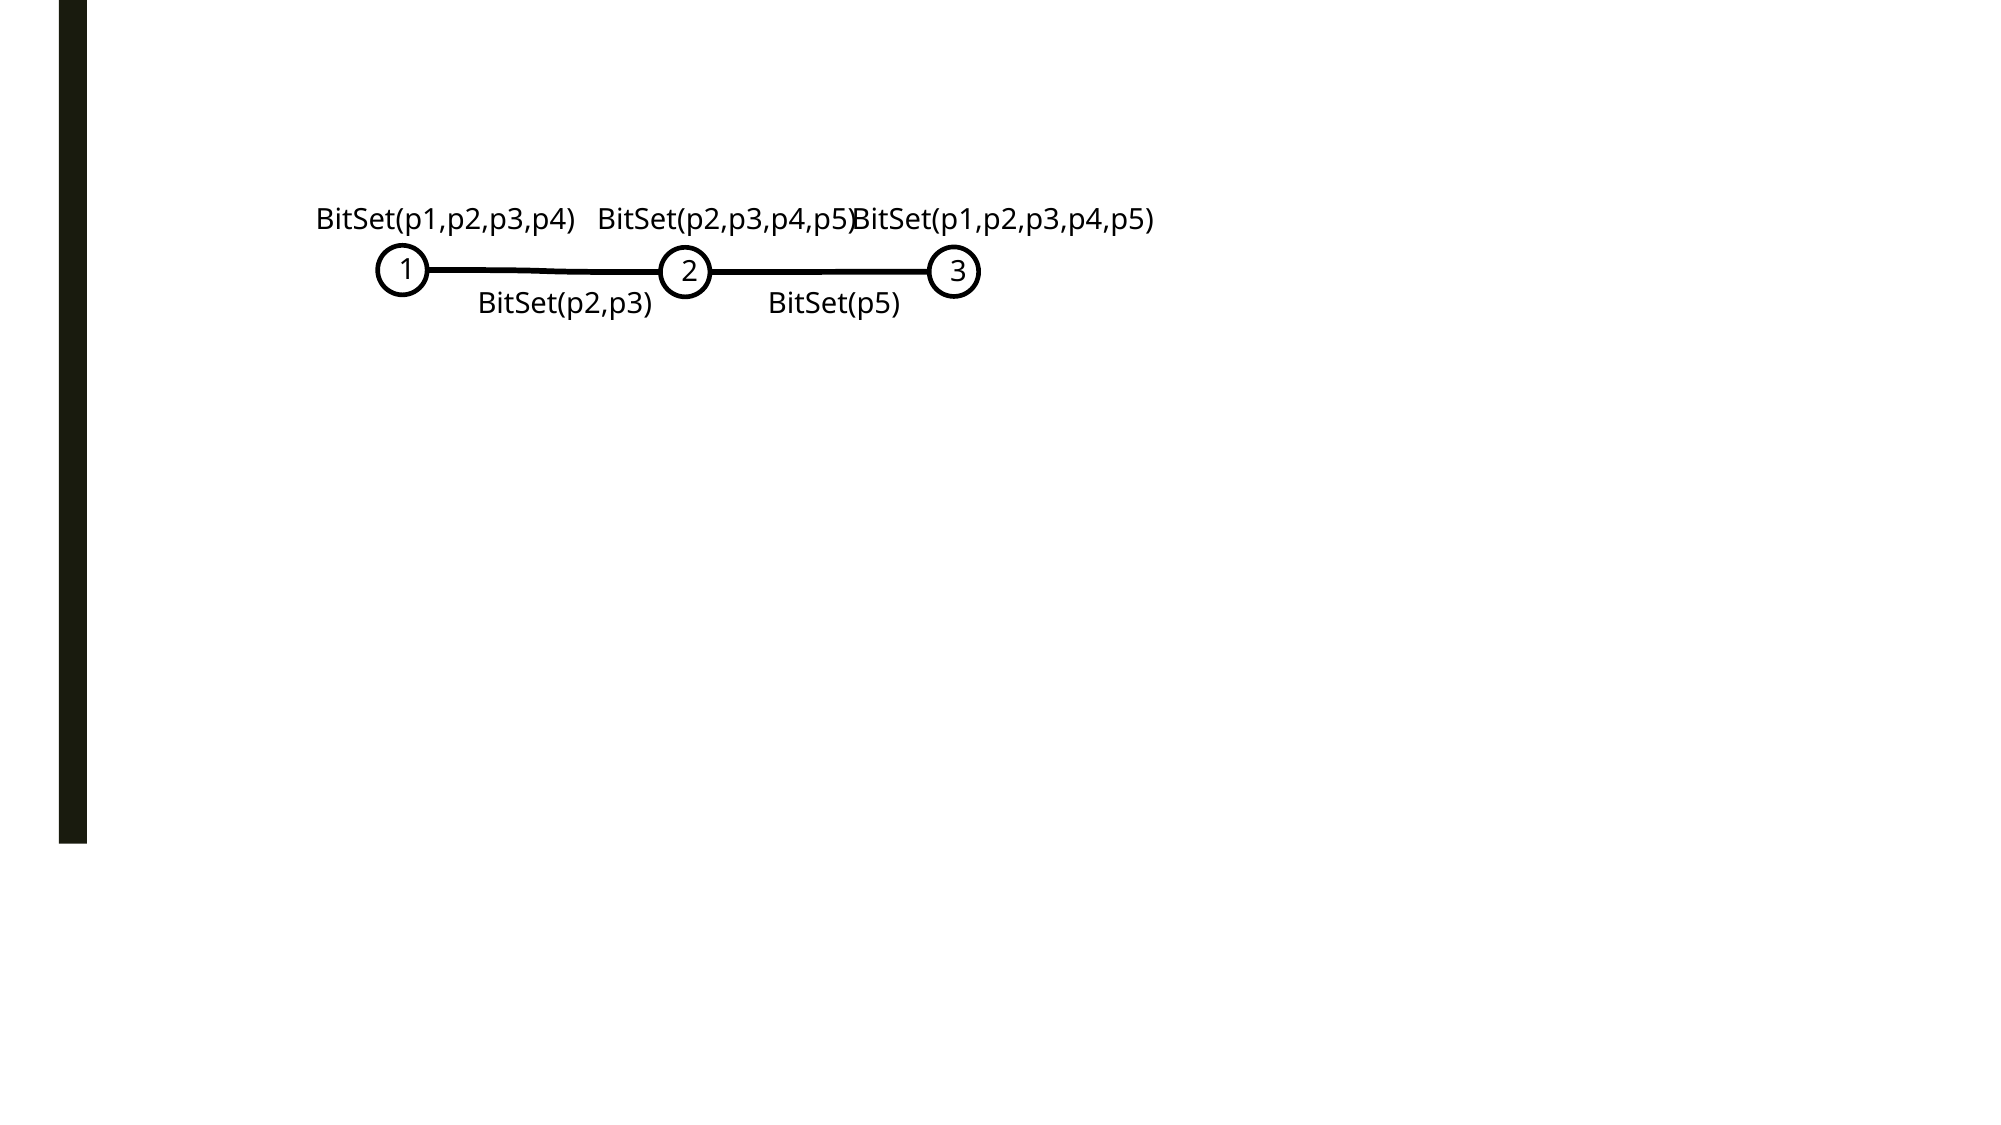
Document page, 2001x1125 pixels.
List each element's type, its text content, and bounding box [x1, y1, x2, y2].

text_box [929, 244, 979, 297]
text_box BitSet(p5) [756, 278, 912, 325]
text_box BitSet(p1,p2,p3,p4) [304, 194, 585, 241]
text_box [660, 245, 710, 297]
text_box BitSet(p2,p3,p4,p5) [585, 194, 840, 241]
text_box BitSet(p2,p3) [466, 278, 664, 325]
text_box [377, 243, 428, 295]
text_box BitSet(p1,p2,p3,p4,p5) [840, 194, 1166, 241]
